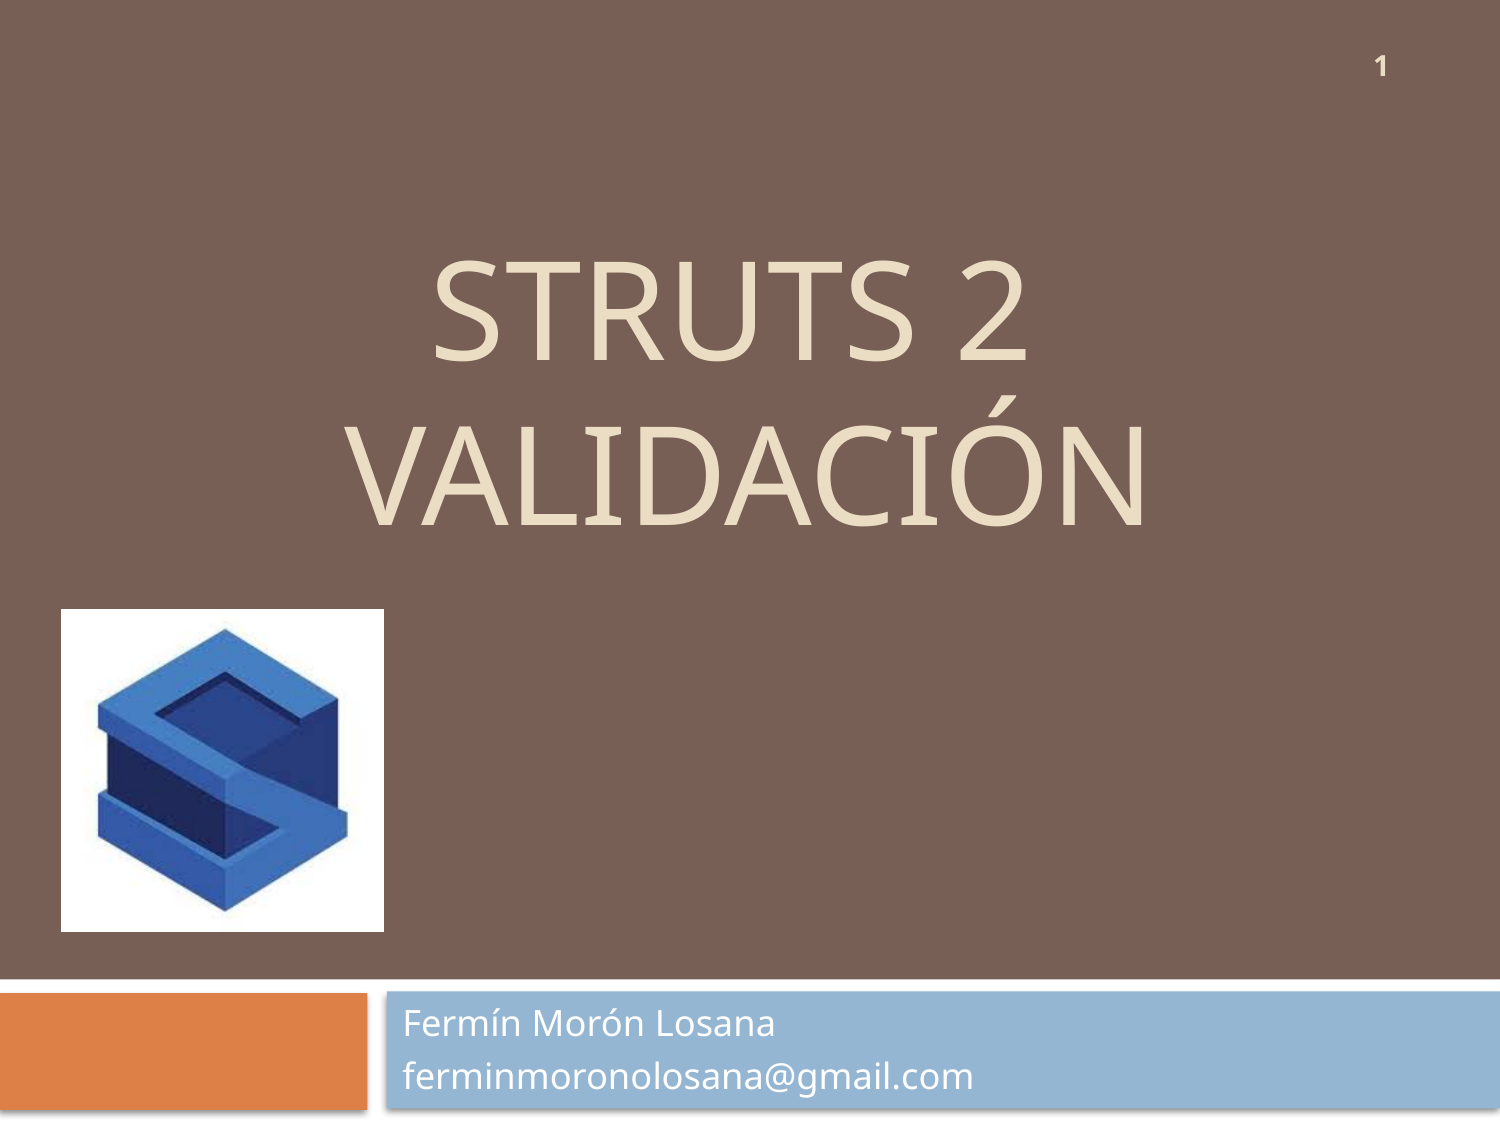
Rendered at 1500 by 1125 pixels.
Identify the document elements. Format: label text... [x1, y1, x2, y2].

subtitle Fermín Morón Losana ferminmoronolosana@gmail.com [387, 992, 1488, 1105]
picture [61, 609, 384, 932]
title STRUTS 2 validación [171, 267, 1329, 674]
slide_number 1 [1312, 36, 1451, 99]
